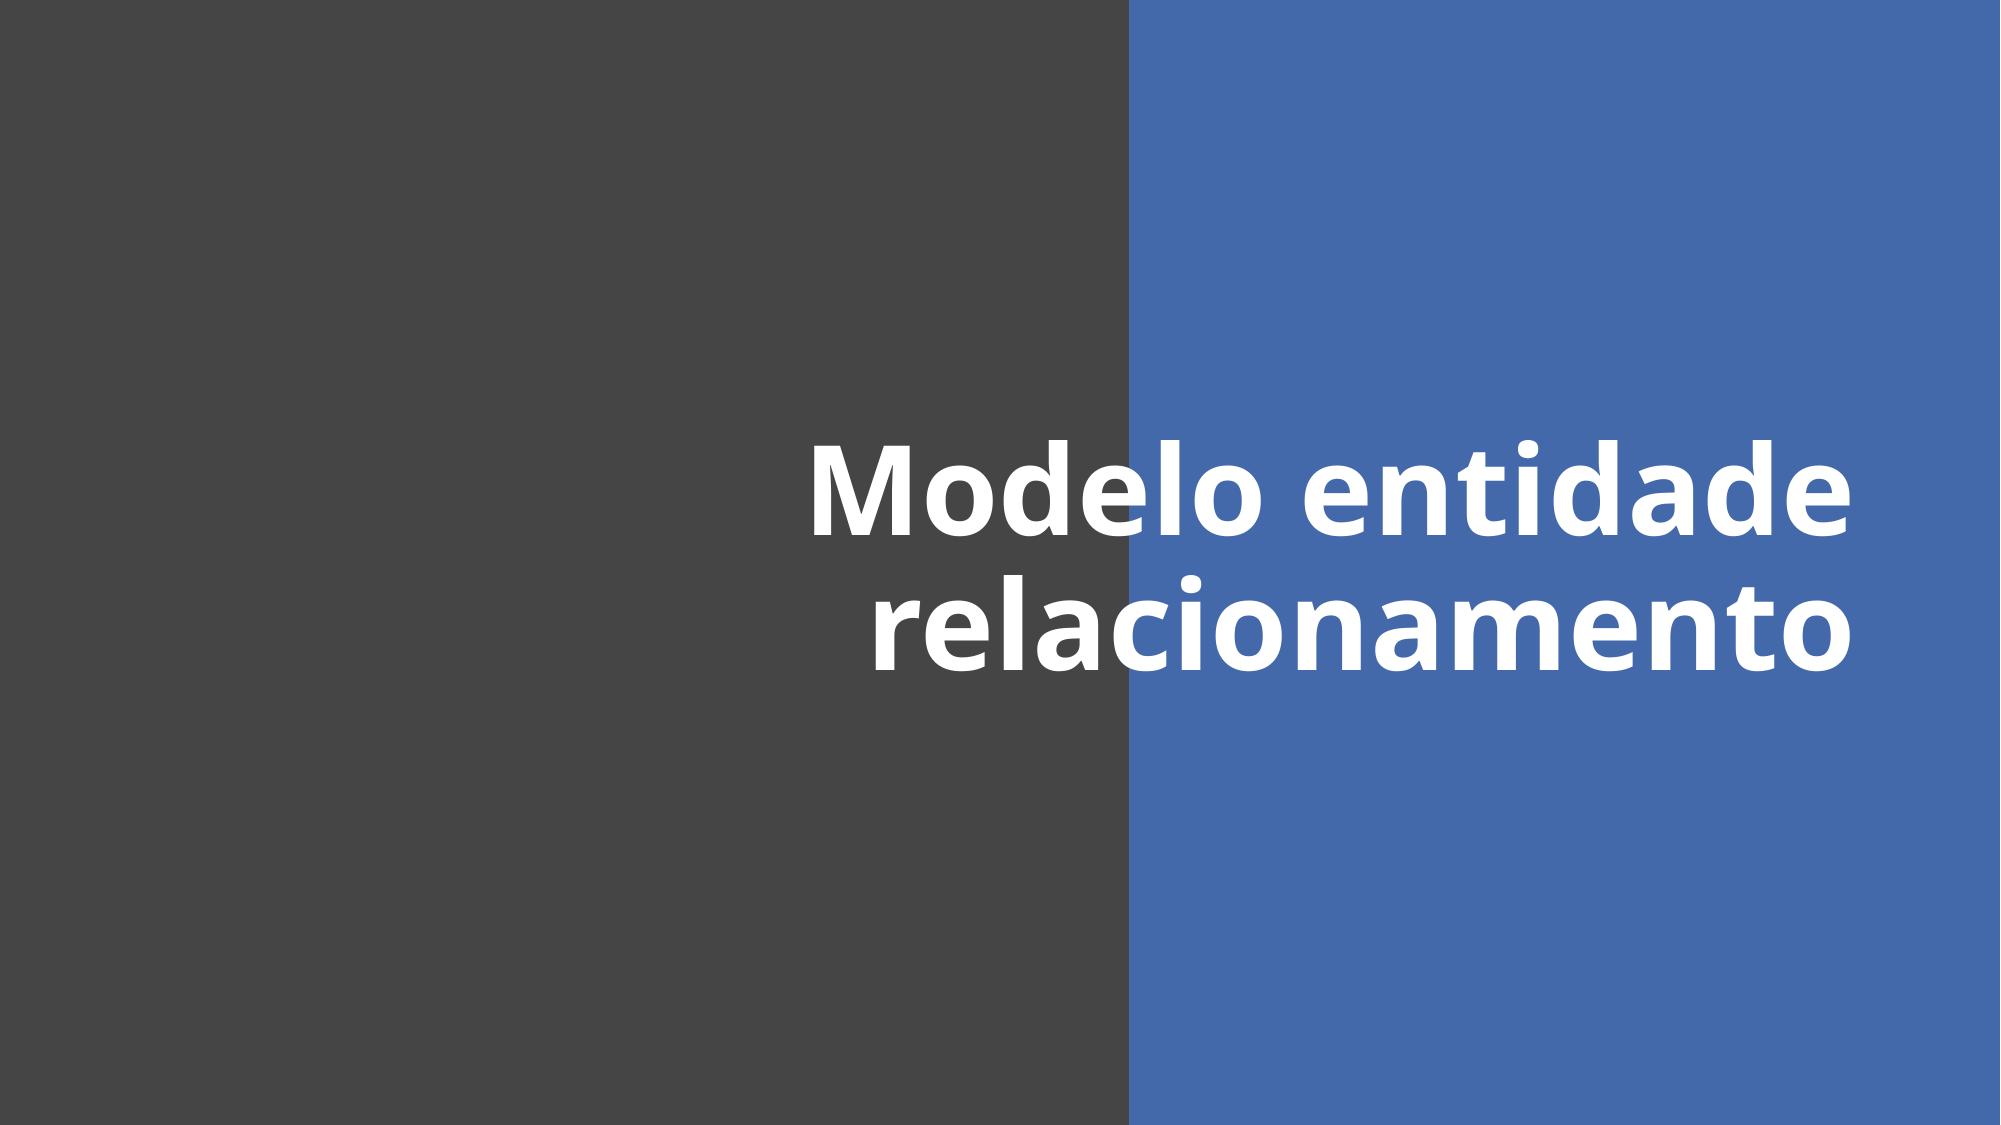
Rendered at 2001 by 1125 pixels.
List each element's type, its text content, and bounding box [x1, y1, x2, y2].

title Modelo entidade relacionamento [0, 158, 1873, 967]
text_box [1128, 0, 2000, 1125]
